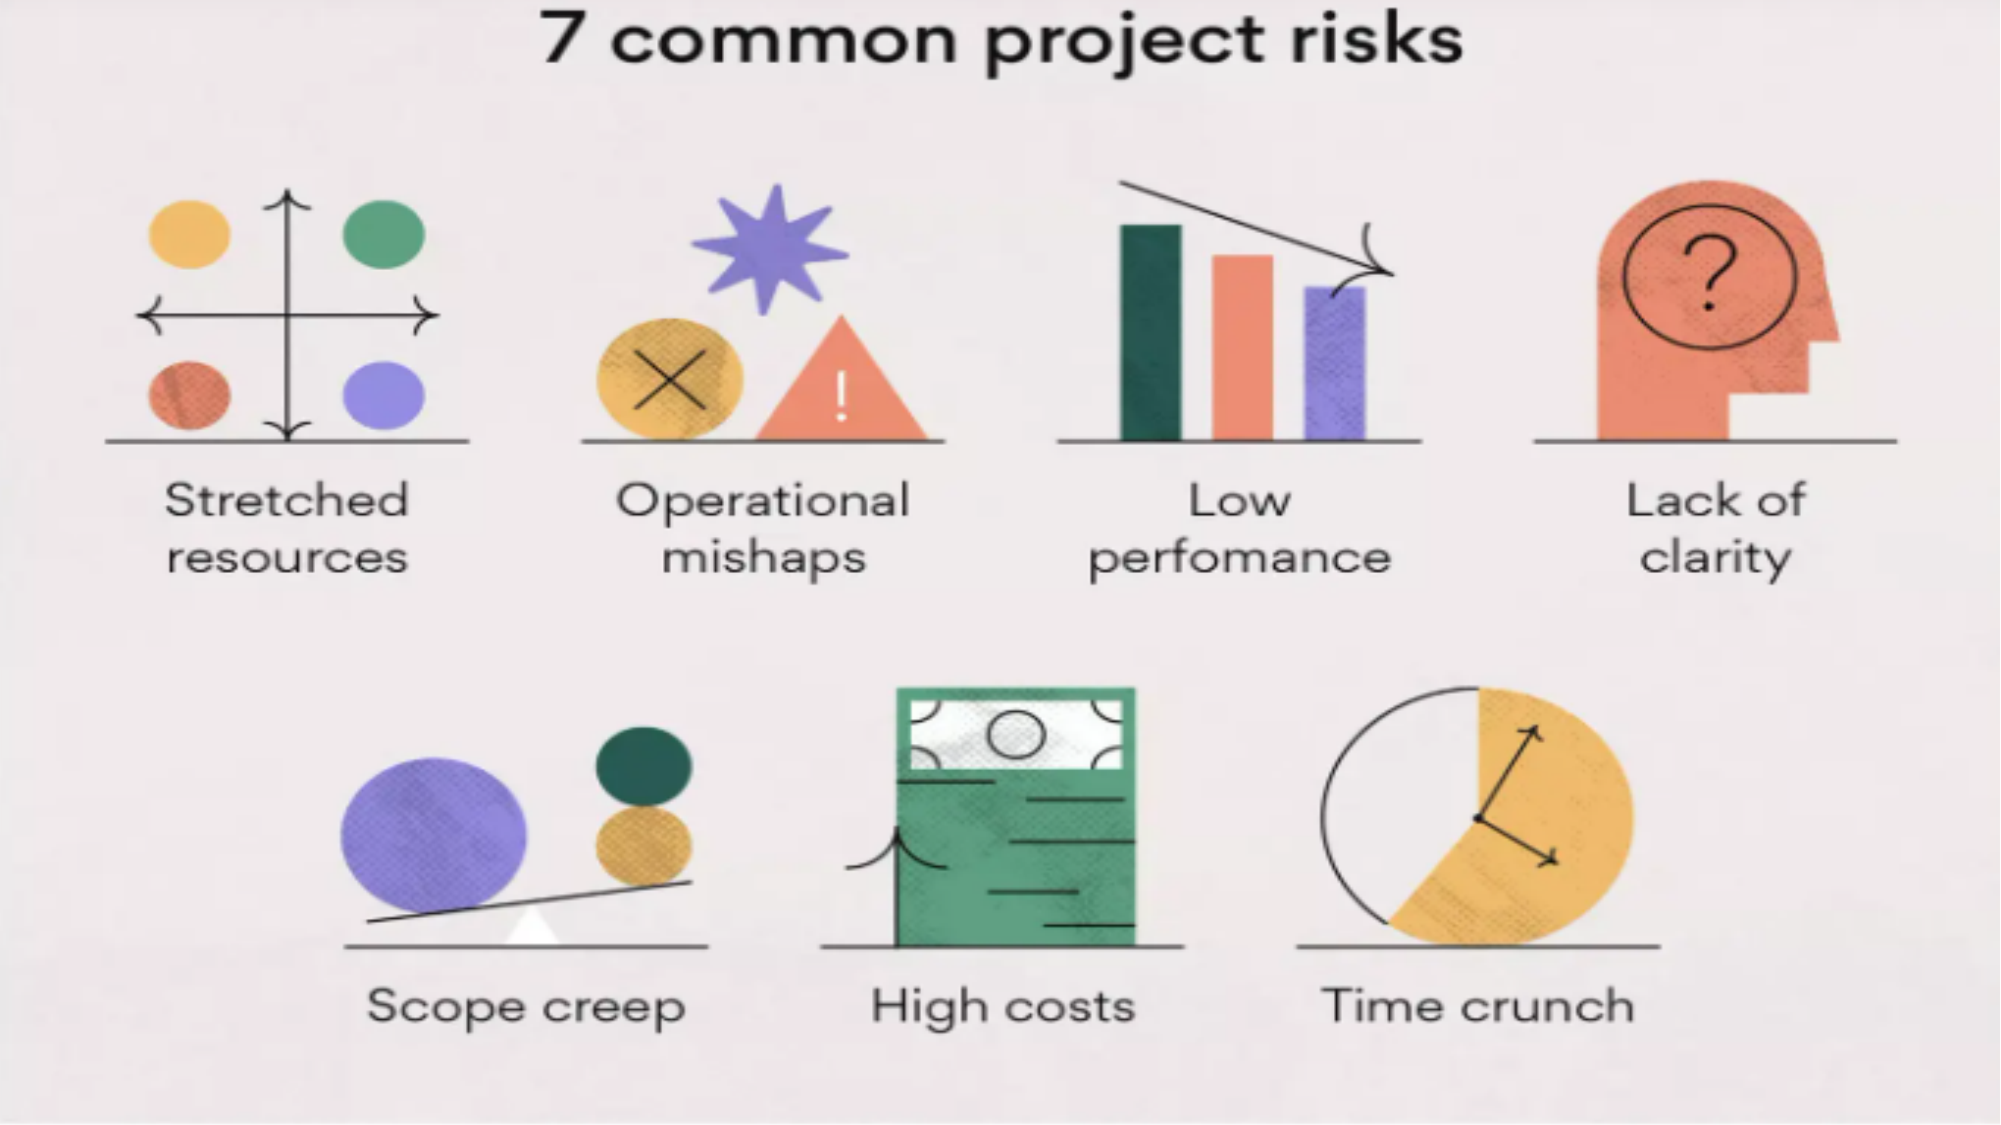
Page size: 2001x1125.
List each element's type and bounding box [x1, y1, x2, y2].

list [0, 0, 2000, 1125]
